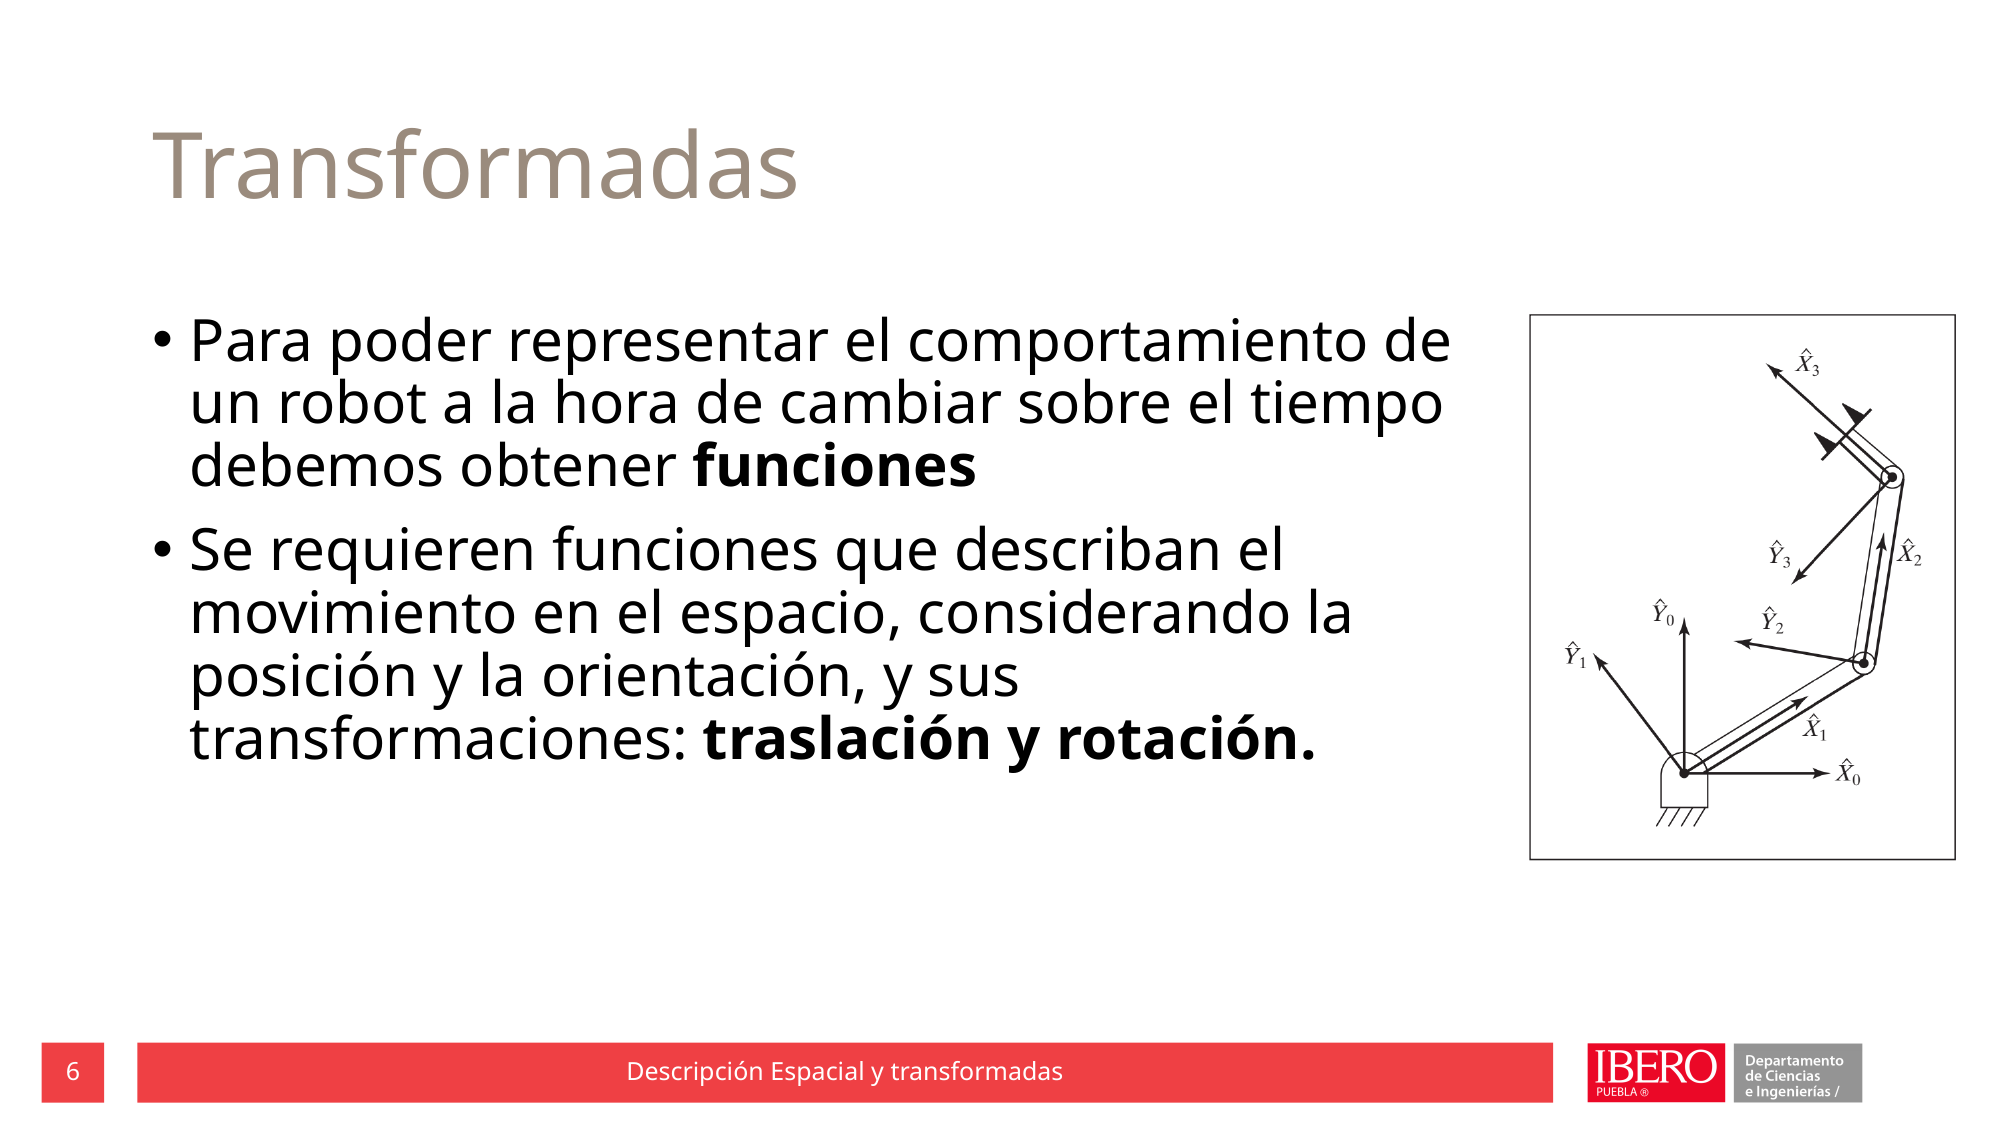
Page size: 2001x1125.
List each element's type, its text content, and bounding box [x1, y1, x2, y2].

footer Descripción Espacial y transformadas [137, 1042, 1554, 1103]
title Transformadas [137, 59, 1863, 278]
slide_number 6 [41, 1042, 105, 1103]
picture [1519, 303, 1962, 868]
picture [1587, 1043, 1863, 1103]
list Para poder representar el comportamiento de un robot a la hora de cambiar sobre el tiempo debemos obtener funciones Se requieren funciones que describan el movimiento en el espacio, considerando la posición y la orientación, y sus transformaciones: traslación y rotación. [137, 303, 1488, 1017]
